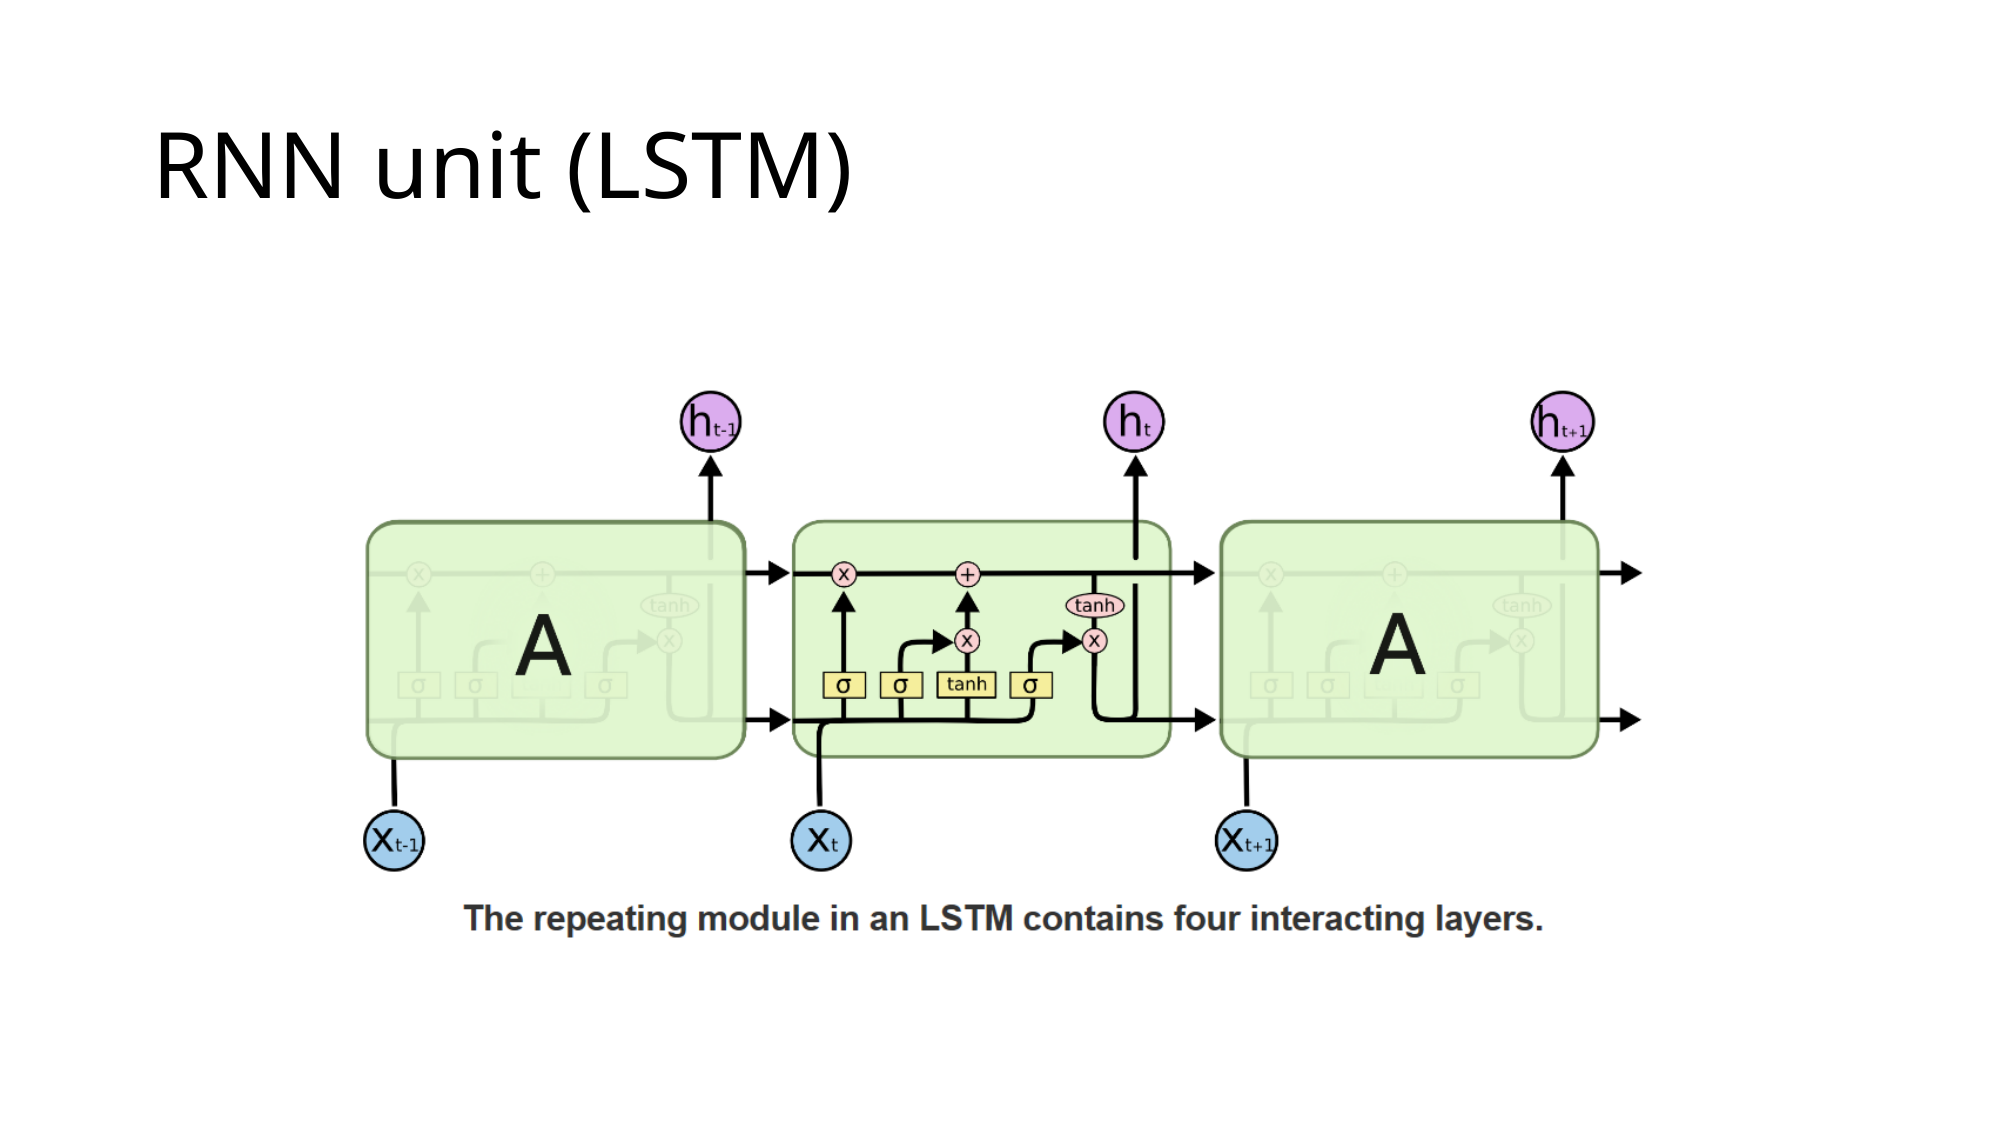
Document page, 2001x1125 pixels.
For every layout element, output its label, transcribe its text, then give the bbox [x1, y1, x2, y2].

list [261, 299, 1739, 1014]
title RNN unit (LSTM) [137, 59, 1863, 278]
